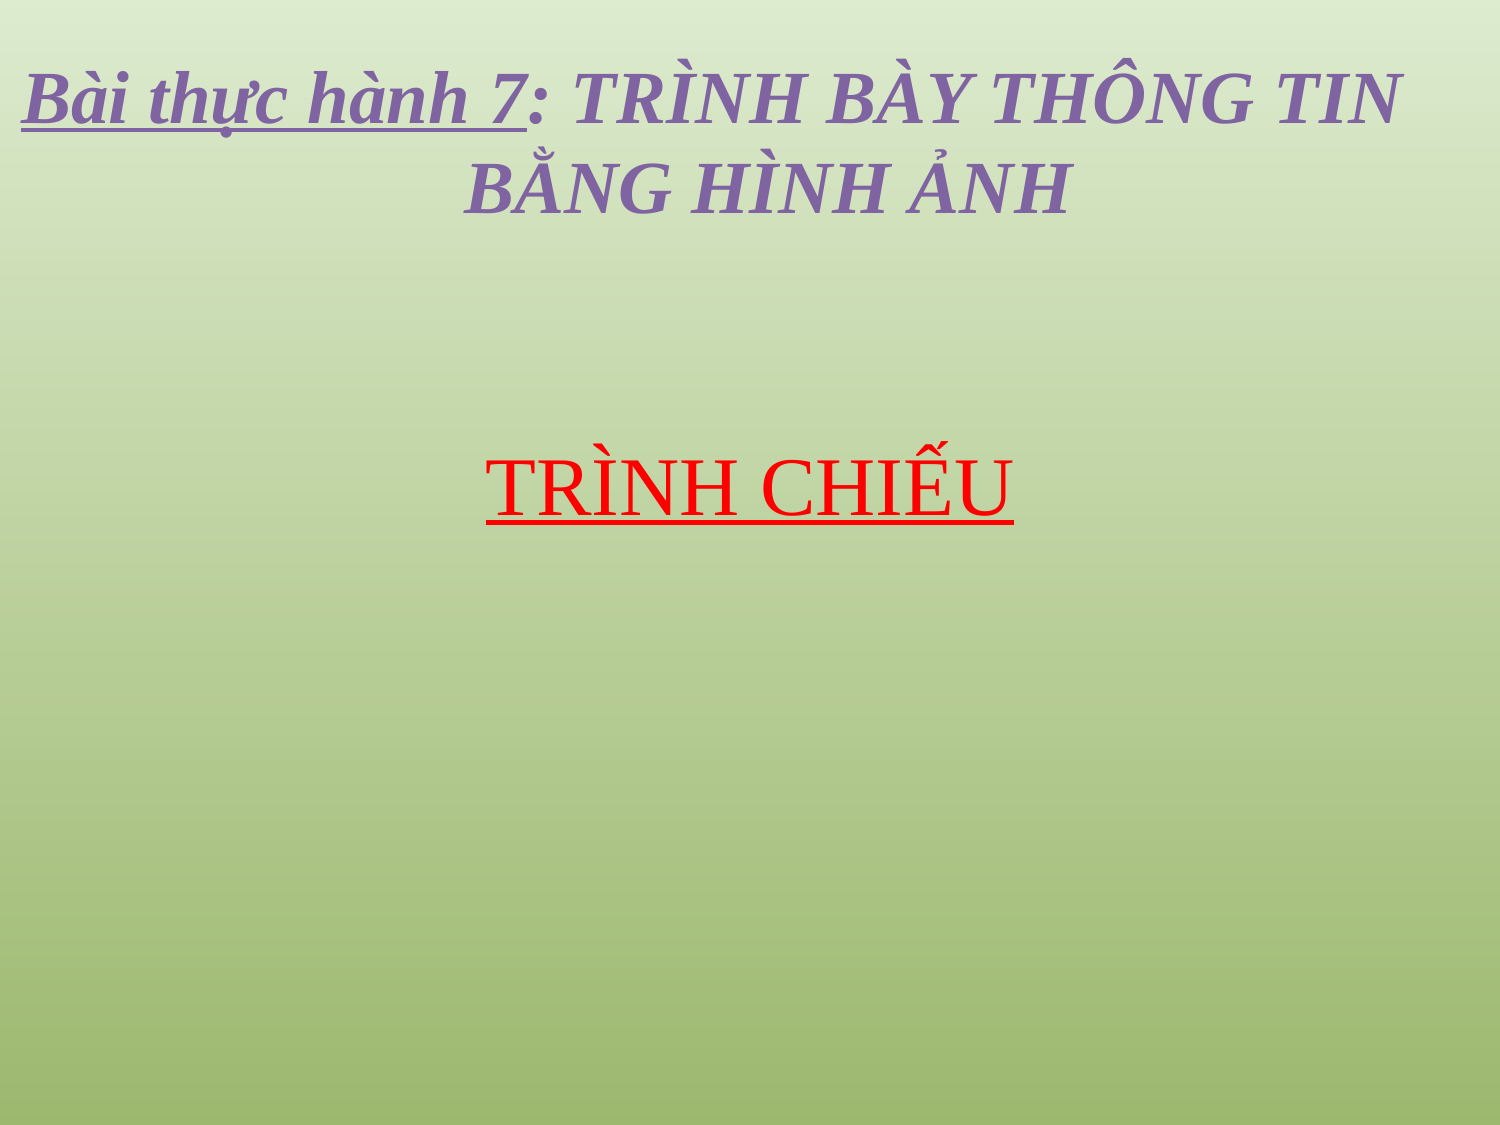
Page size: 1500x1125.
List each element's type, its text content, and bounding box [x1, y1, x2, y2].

list TRÌNH CHIẾU [75, 425, 1425, 600]
title Bài thực hành 7: TRÌNH BÀY THÔNG TIN BẰNG HÌNH ẢNH [0, 45, 1500, 233]
